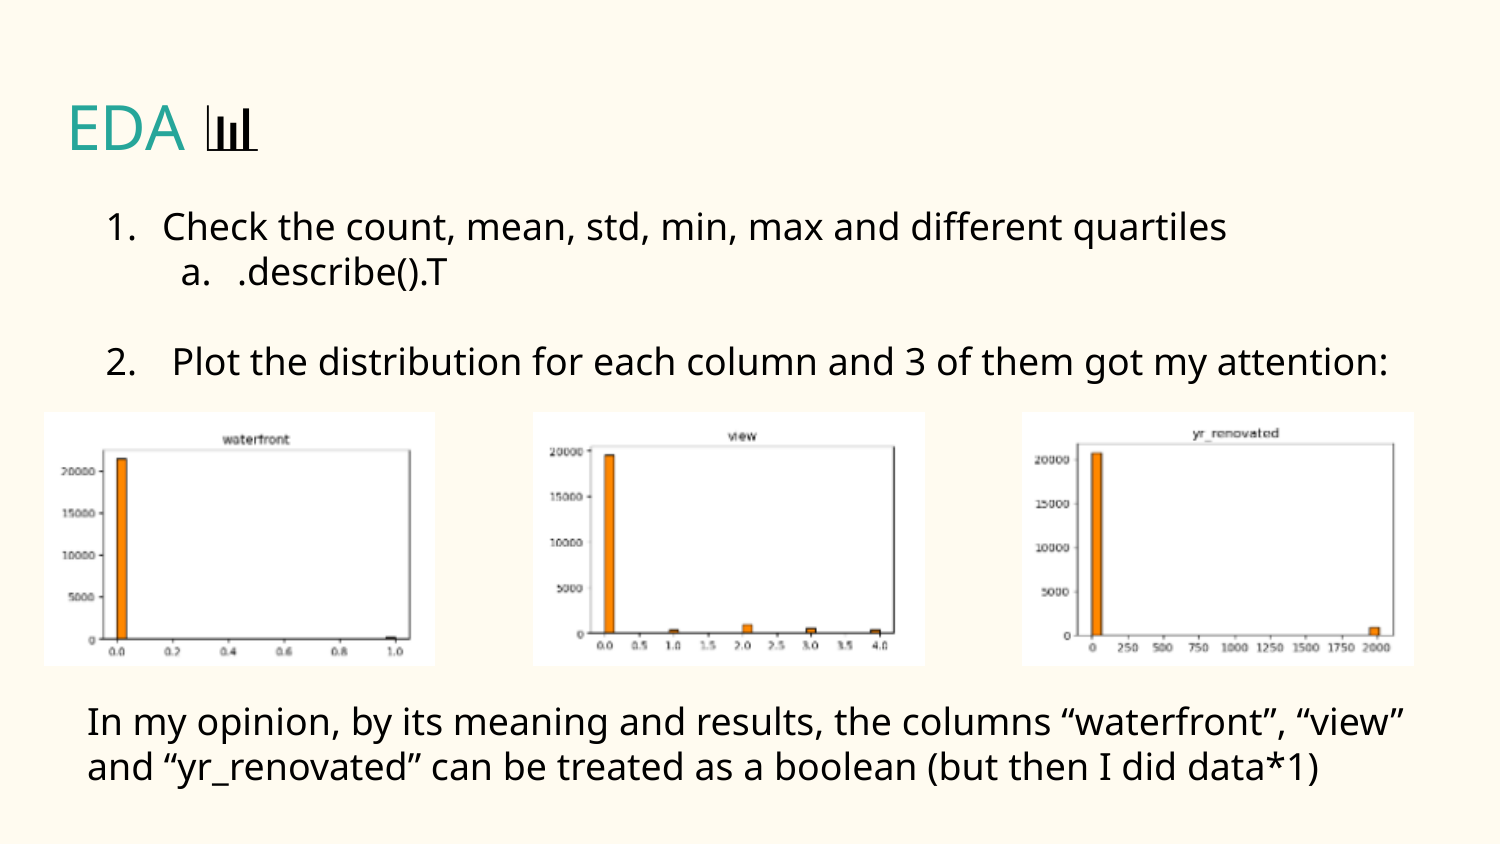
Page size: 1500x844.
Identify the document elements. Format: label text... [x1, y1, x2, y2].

text_box Check the count, mean, std, min, max and different quartiles .describe().T Plot the distribution for each column and 3 of them got my attention: In my opinion, by its meaning and results, the columns “waterfront”, “view” and “yr_renovated” can be treated as a boolean (but then I did data*1) [71, 187, 1449, 844]
picture [533, 412, 925, 667]
picture [1022, 412, 1414, 667]
picture [44, 412, 436, 667]
title EDA 📊 [51, 72, 1449, 174]
